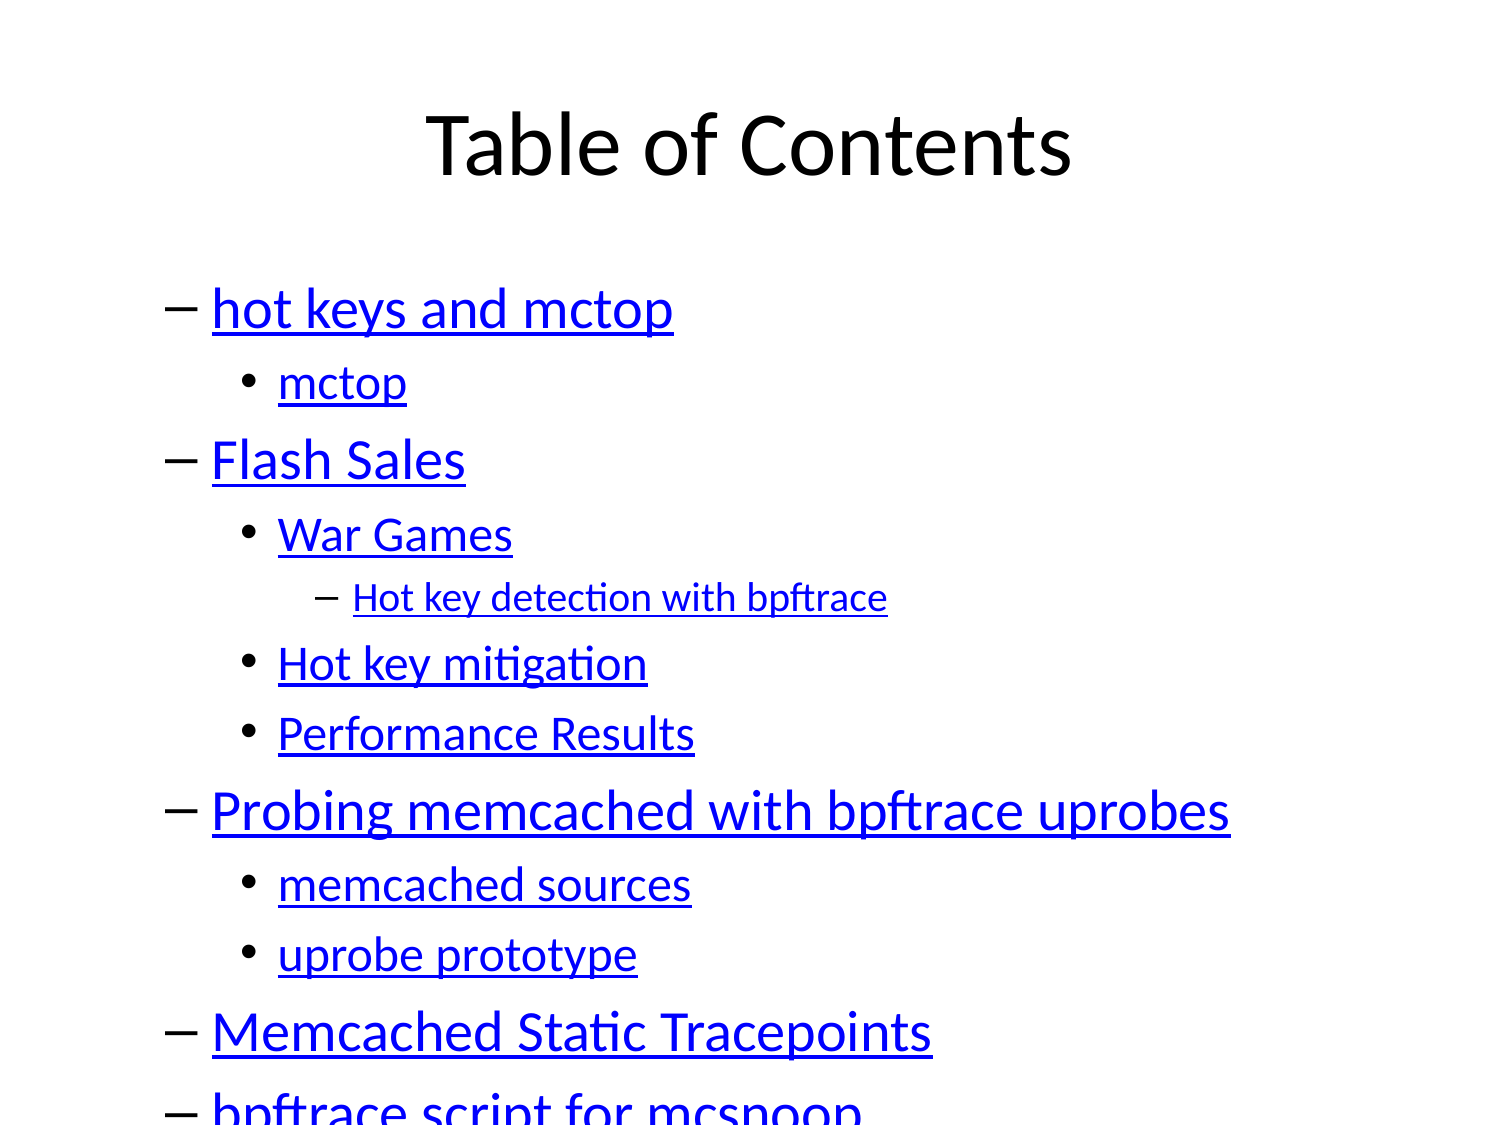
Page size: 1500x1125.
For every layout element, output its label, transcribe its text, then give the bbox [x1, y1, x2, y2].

title Table of Contents [75, 45, 1425, 233]
list hot keys and mctop mctop Flash Sales War Games Hot key detection with bpftrace Hot key mitigation Performance Results Probing memcached with bpftrace uprobes memcached sources uprobe prototype Memcached Static Tracepoints bpftrace script for mcsnoop Getting started on a bcc tool USDT example Examining some real tools mysqld_qslower.py ucalls.py slabratetop.py Issues porting to bcc Debugging Being able to read the data Duplicate keys? Memcached key read quirks De-garbling in Userspace Different signatures for USDT args eBPF deep dive Verifier error with variable read Safe Code Generation Final bcc tool DISCLAIMER UI Re-Design Feature Implementation Key entry Sorting Dumping data View Modes Streaming / NoClear Interactive Finishing touches and final tool Testing mctop tool memtier benchmark Final remarks References Notes [75, 262, 1425, 1005]
